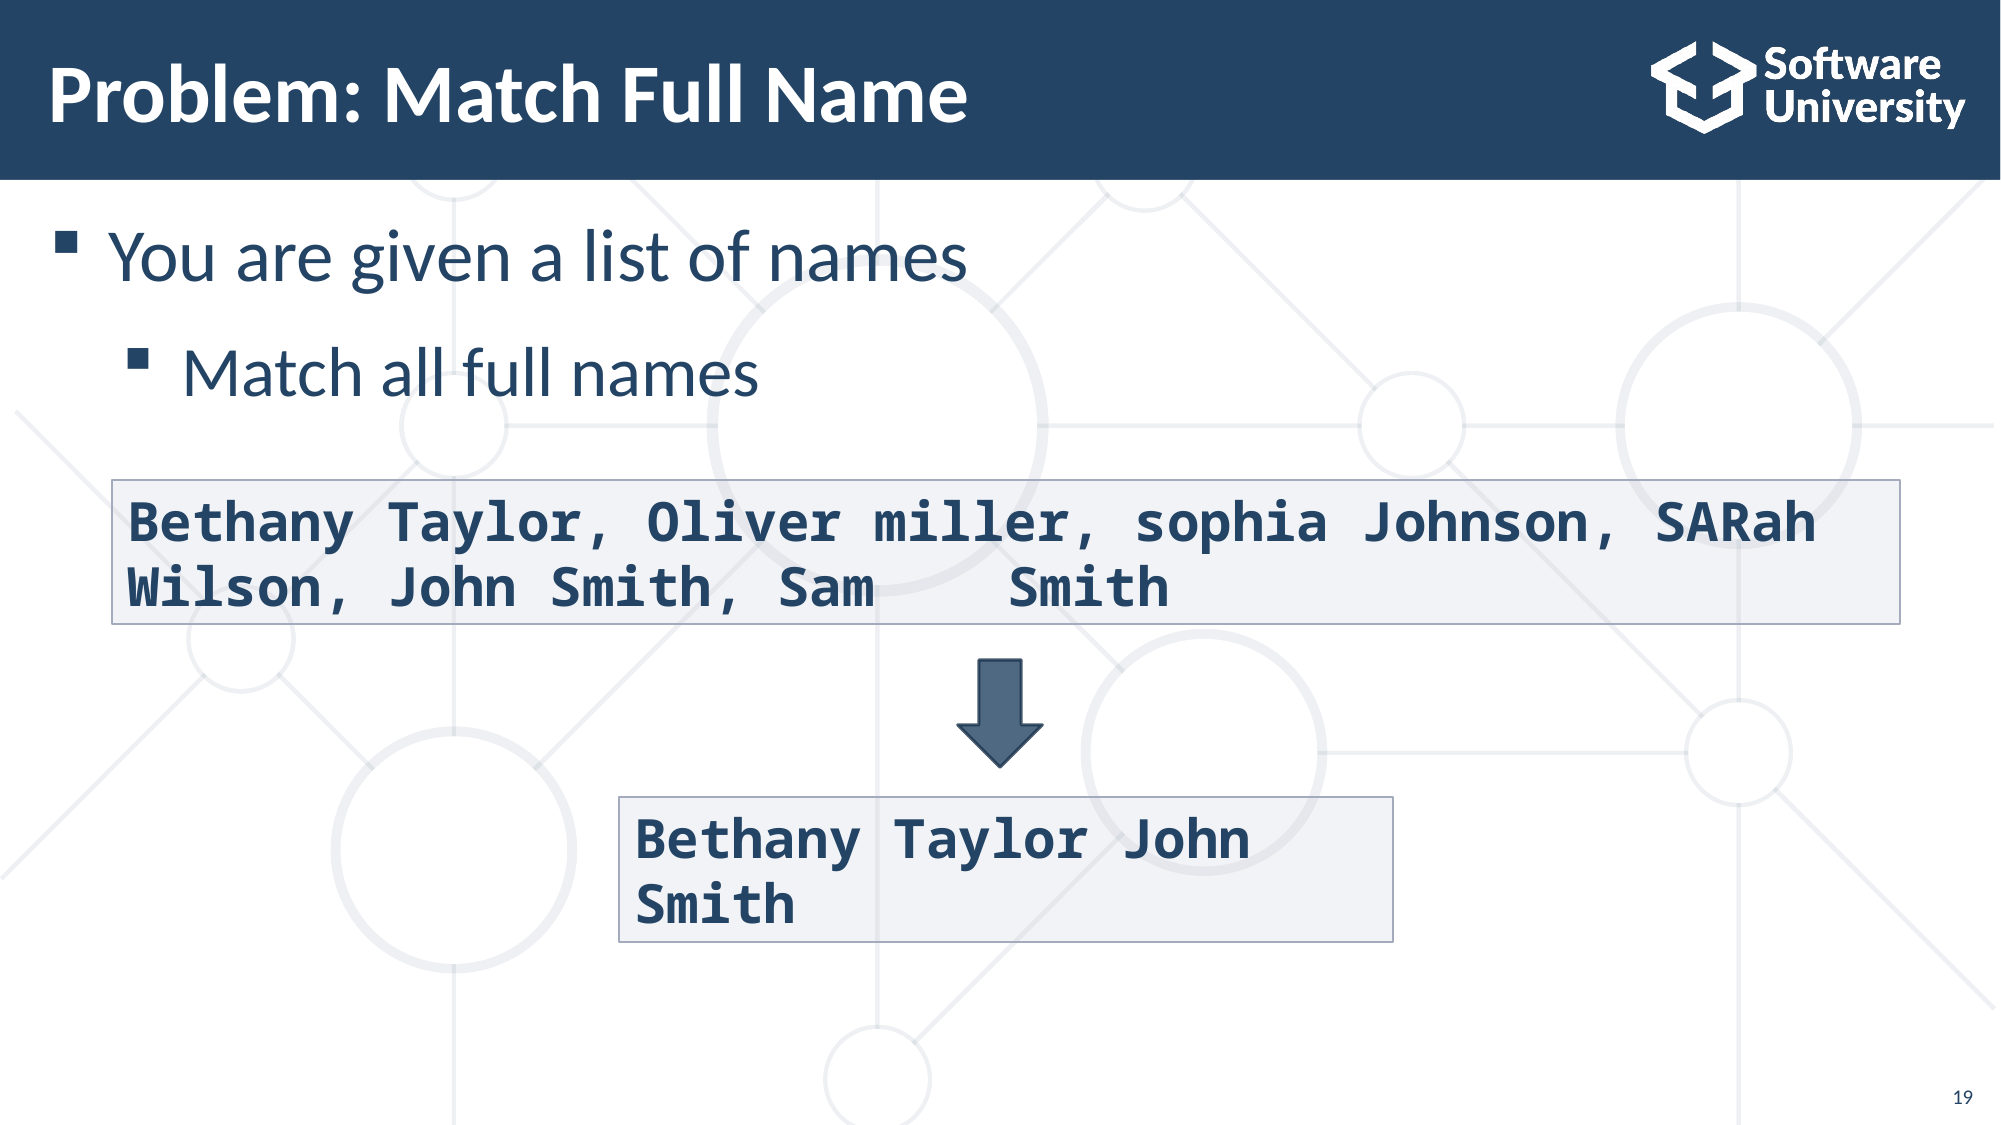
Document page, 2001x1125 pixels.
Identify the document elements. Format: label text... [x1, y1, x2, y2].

slide_number 19 [1927, 1067, 1989, 1117]
text_box [955, 657, 1045, 770]
list You are given a list of names Match all full names [31, 196, 1970, 1092]
title Problem: Match Full Name [31, 16, 1625, 162]
picture [1651, 41, 1966, 134]
text_box Bethany Taylor, Oliver miller, sophia Johnson, SARah Wilson, John Smith, Sam Smith [112, 479, 1900, 625]
text_box Bethany Taylor John Smith [619, 797, 1393, 942]
